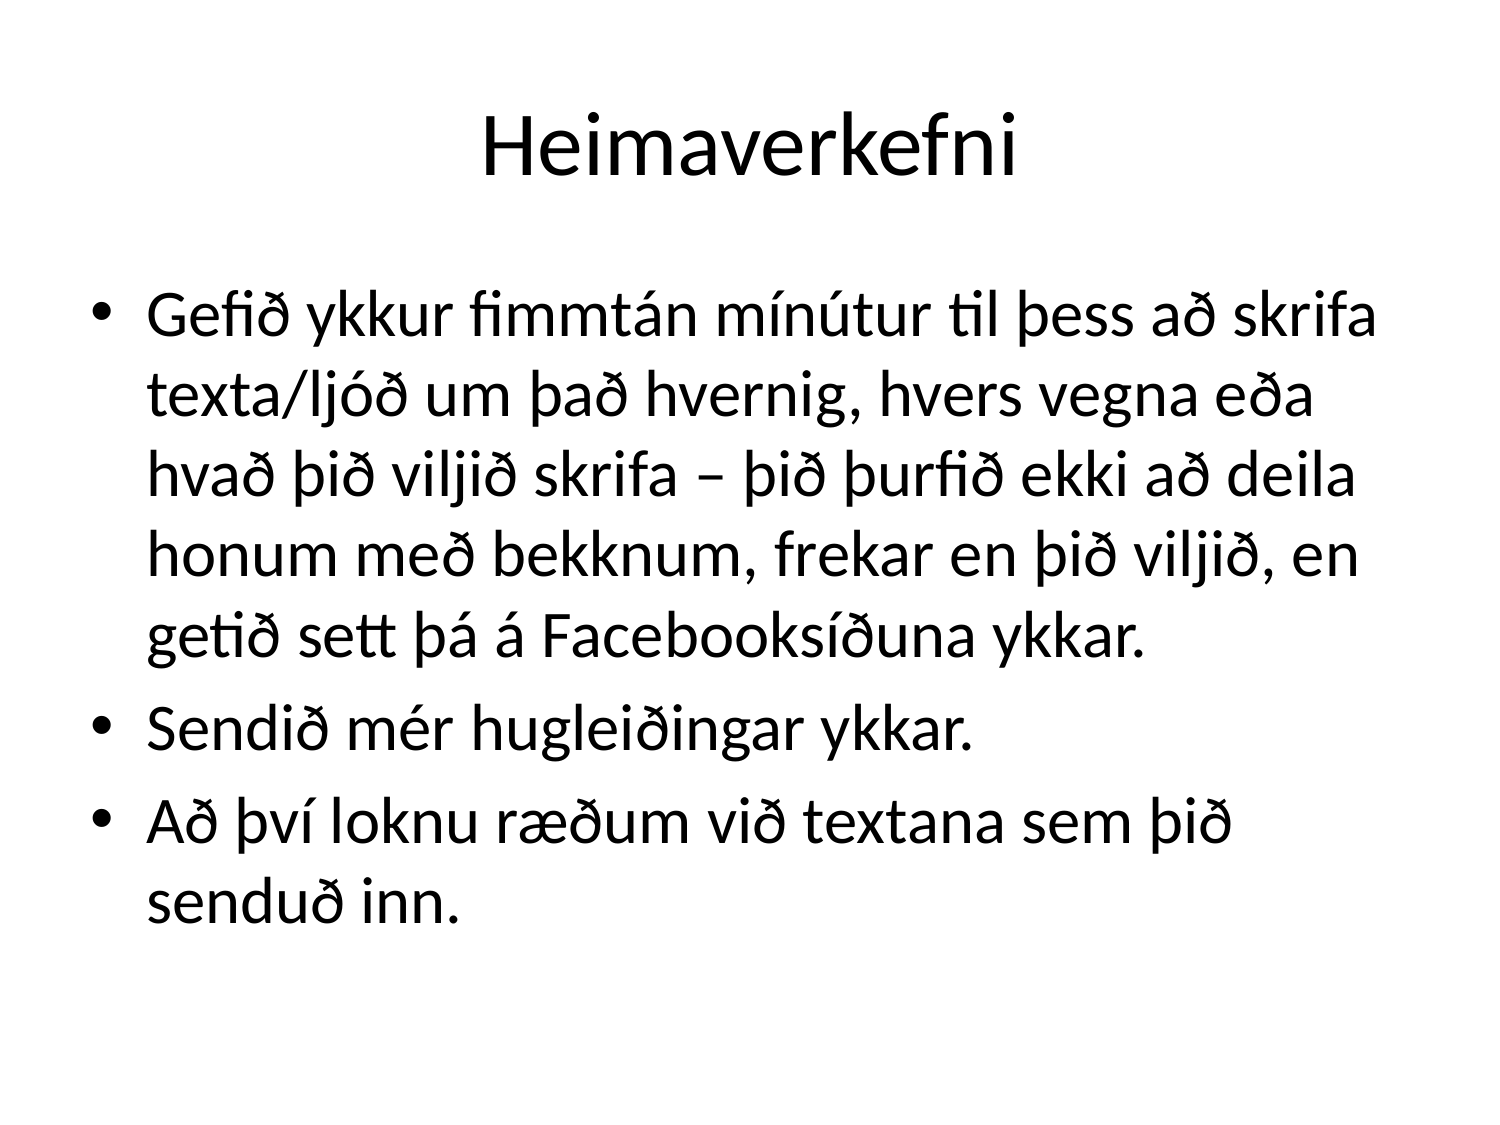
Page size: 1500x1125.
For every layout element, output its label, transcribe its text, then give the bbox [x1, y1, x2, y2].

list Gefið ykkur fimmtán mínútur til þess að skrifa texta/ljóð um það hvernig, hvers vegna eða hvað þið viljið skrifa – þið þurfið ekki að deila honum með bekknum, frekar en þið viljið, en getið sett þá á Facebooksíðuna ykkar. Sendið mér hugleiðingar ykkar. Að því loknu ræðum við textana sem þið senduð inn. [75, 262, 1425, 1005]
title Heimaverkefni [75, 45, 1425, 233]
